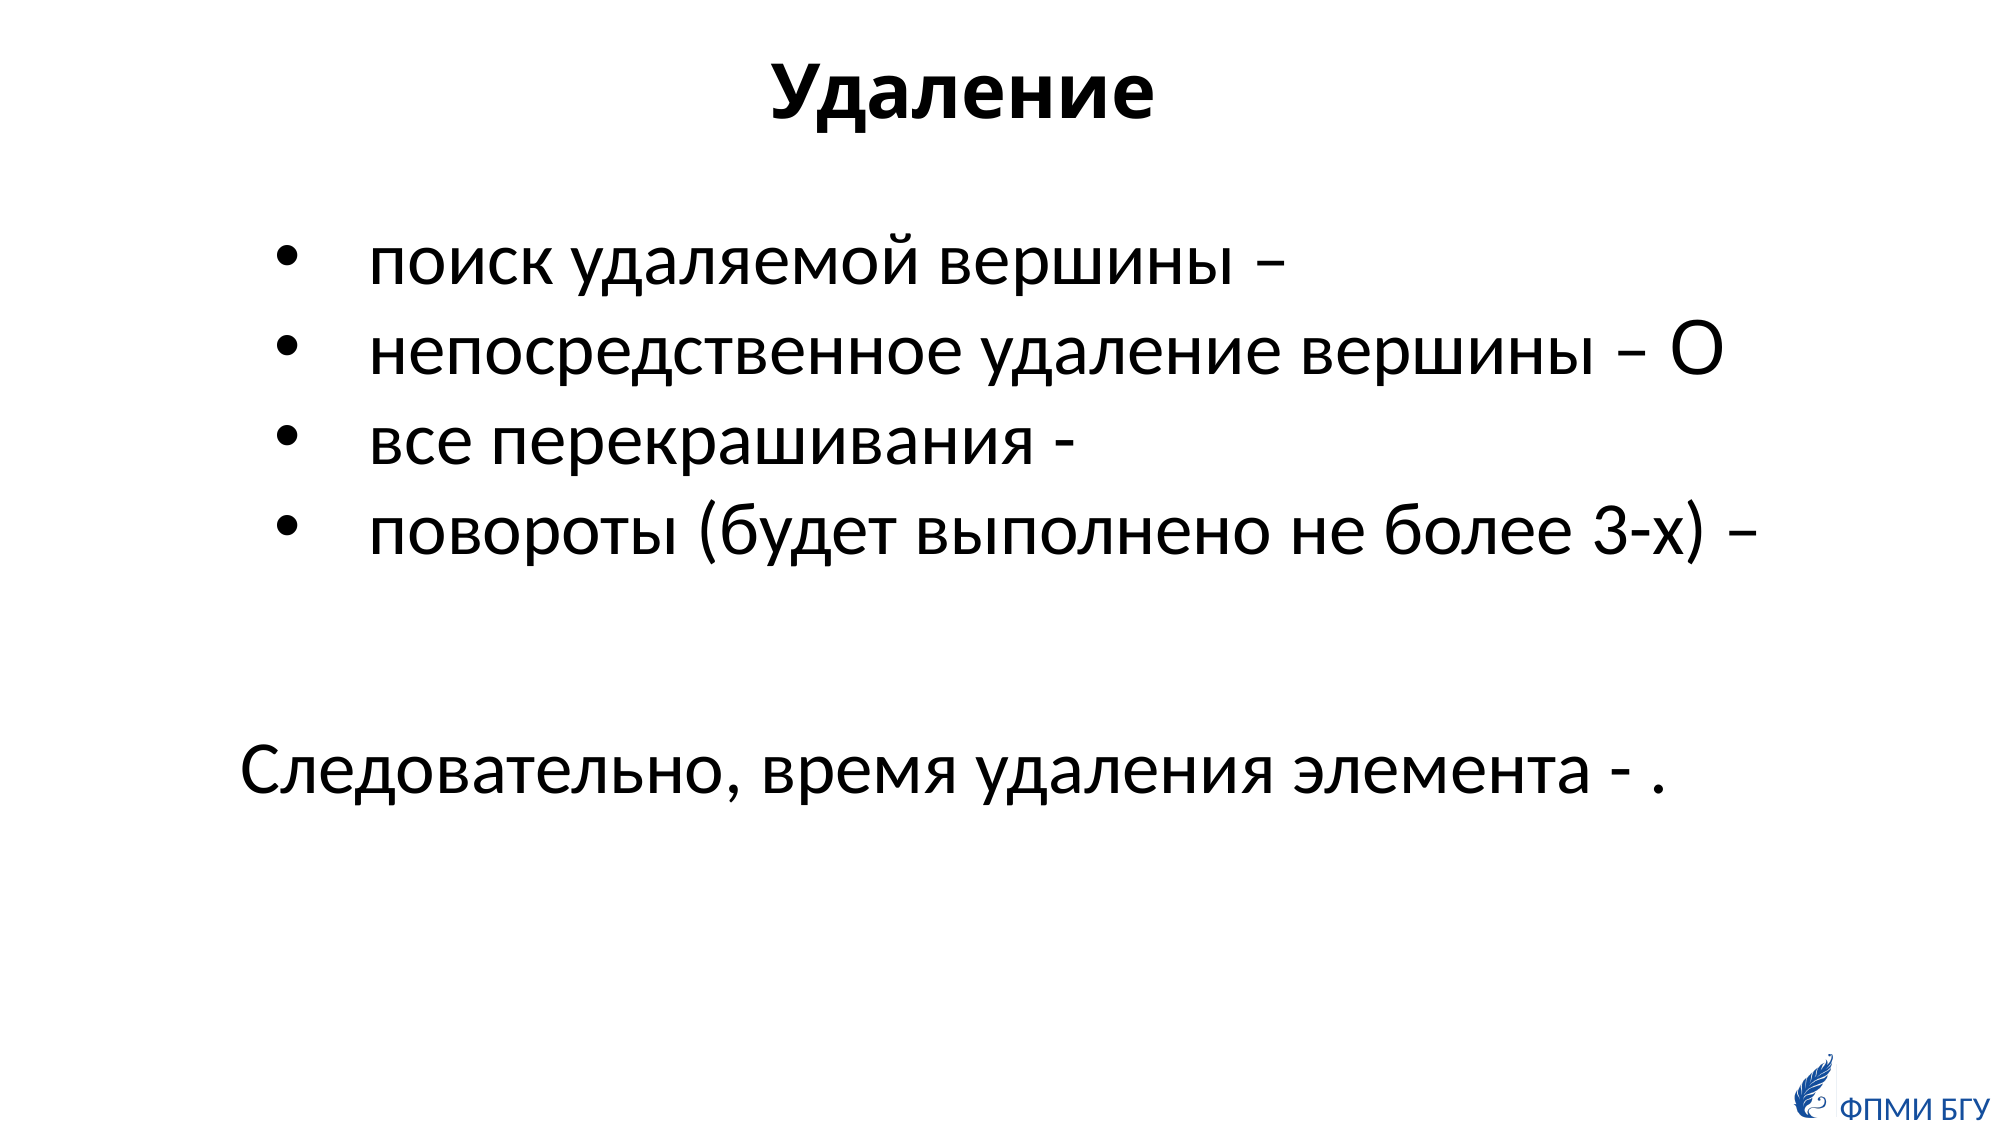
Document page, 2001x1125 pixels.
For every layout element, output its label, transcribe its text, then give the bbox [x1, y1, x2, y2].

text_box ФПМИ БГУ [1830, 1087, 2000, 1125]
picture [1793, 1053, 1837, 1118]
title Удаление [755, 44, 1245, 143]
